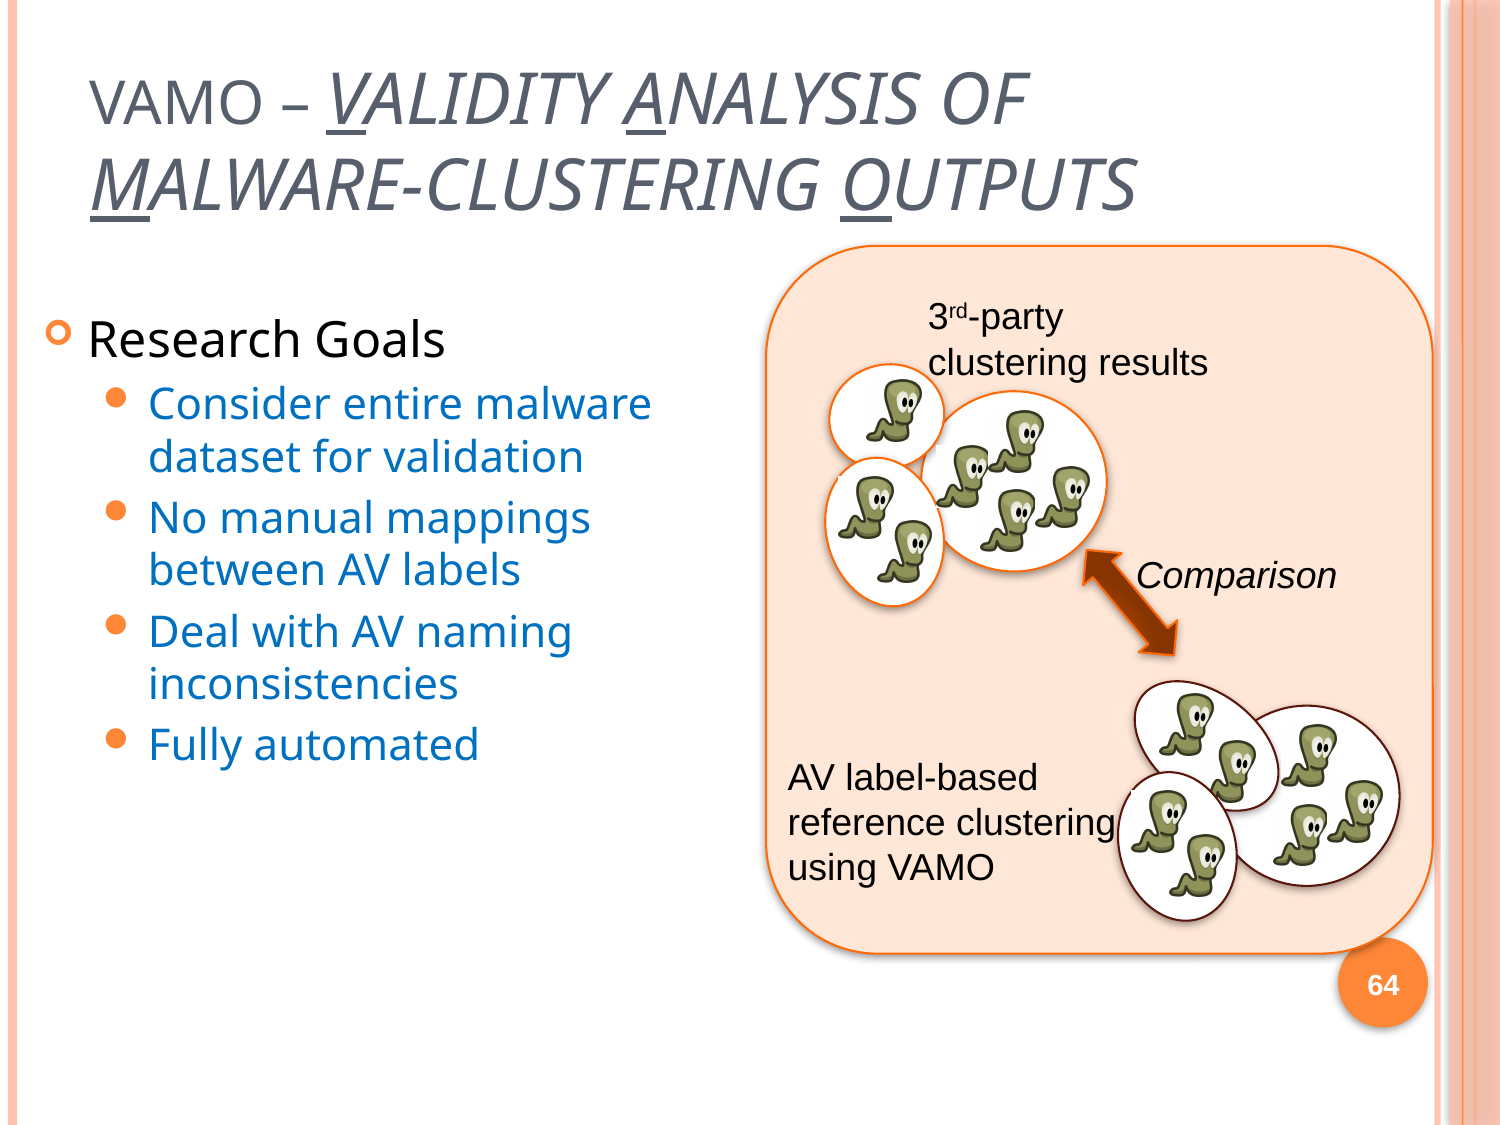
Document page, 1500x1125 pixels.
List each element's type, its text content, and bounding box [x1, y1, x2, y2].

text_box [1235, 813, 1380, 887]
text_box Comparison [1120, 543, 1352, 603]
text_box [1134, 771, 1194, 793]
text_box [947, 516, 1088, 573]
picture [1131, 790, 1226, 898]
slide_number 64 [1333, 940, 1434, 1027]
text_box [824, 486, 930, 608]
text_box 3rd-party clustering results [913, 285, 1224, 390]
text_box [1193, 805, 1238, 891]
text_box [1082, 548, 1179, 657]
text_box [765, 244, 1434, 955]
text_box [839, 456, 945, 574]
picture [1272, 724, 1384, 867]
text_box [920, 465, 929, 480]
picture [838, 475, 933, 583]
text_box [1258, 704, 1401, 840]
text_box [1116, 800, 1222, 922]
text_box AV label-based reference clustering using VAMO [772, 745, 1131, 895]
list Research Goals Consider entire malware dataset for validation No manual mappings between AV labels Deal with AV naming inconsistencies Fully automated [28, 299, 767, 845]
picture [1158, 693, 1257, 804]
picture [935, 409, 1091, 552]
text_box [828, 363, 946, 465]
picture [865, 378, 922, 442]
title VAMO – Validity Analysis of Malware-clustering Outputs [75, 45, 1300, 233]
text_box [1133, 680, 1276, 806]
text_box [946, 390, 1108, 524]
